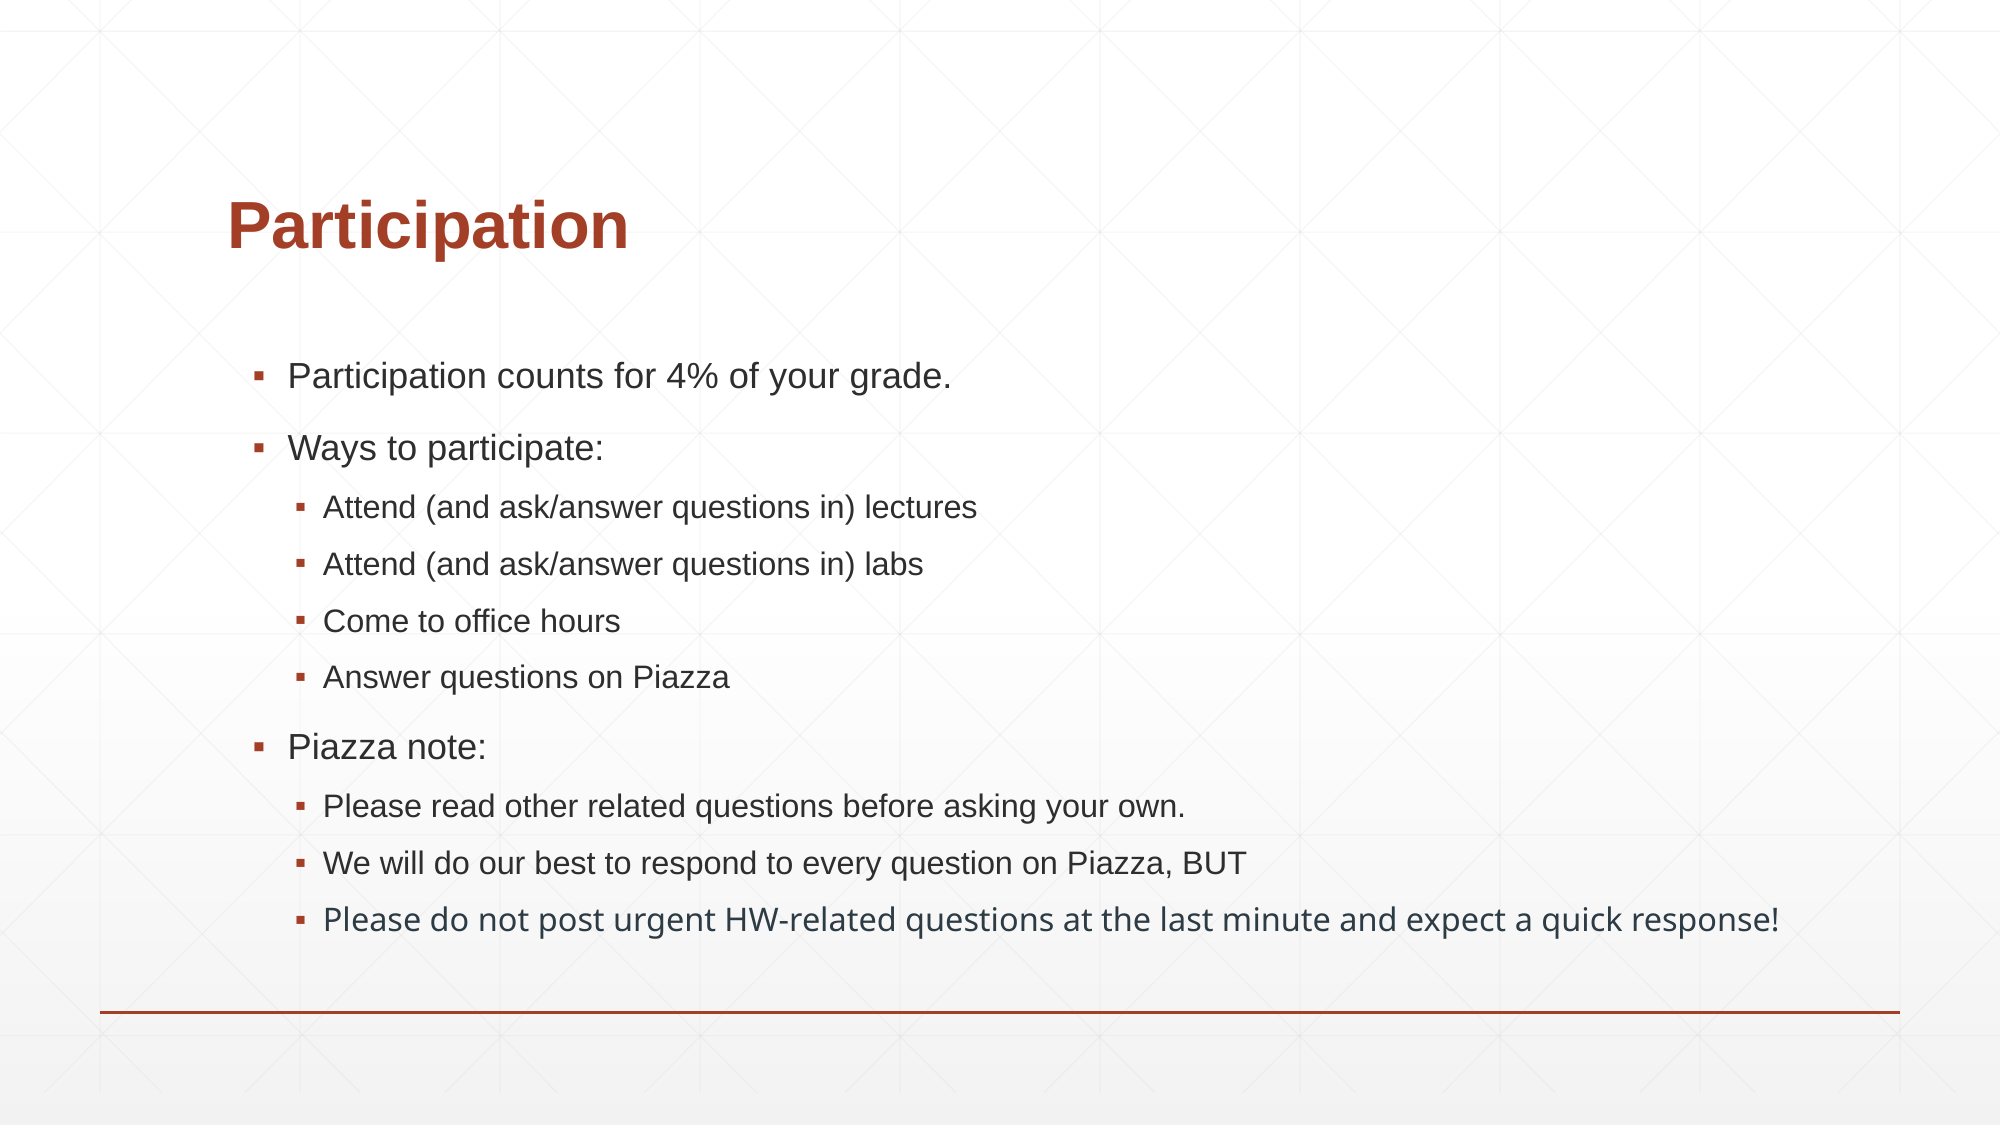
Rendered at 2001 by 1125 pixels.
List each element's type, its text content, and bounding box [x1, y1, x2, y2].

title Participation [212, 82, 1788, 271]
text_box Participation counts for 4% of your grade. Ways to participate: Attend (and ask/answer questions in) lectures Attend (and ask/answer questions in) labs Come to office hours Answer questions on Piazza Piazza note: Please read other related questions before asking your own. We will do our best to respond to every question on Piazza, BUT Please do not post urgent HW-related questions at the last minute and expect a quick response! [237, 350, 1813, 975]
